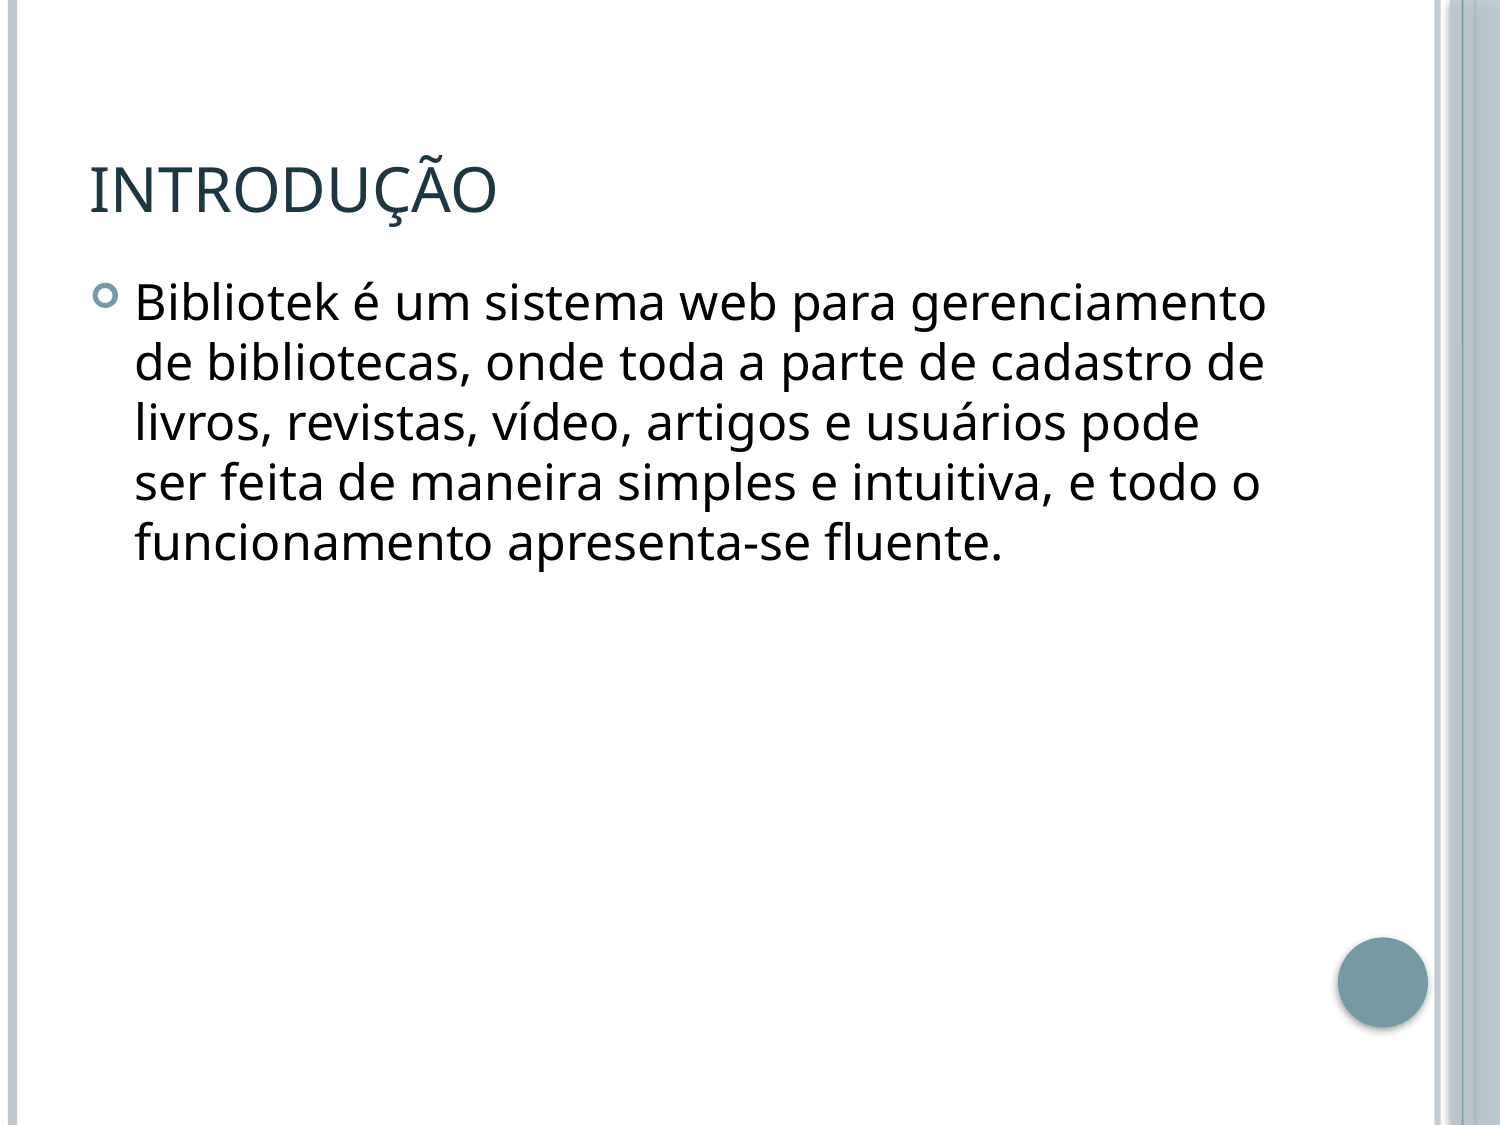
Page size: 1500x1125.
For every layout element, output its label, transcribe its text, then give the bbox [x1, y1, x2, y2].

list Bibliotek é um sistema web para gerenciamento de bibliotecas, onde toda a parte de cadastro de livros, revistas, vídeo, artigos e usuários pode ser feita de maneira simples e intuitiva, e todo o funcionamento apresenta-se fluente. [75, 262, 1300, 1062]
title Introdução [75, 45, 1300, 233]
